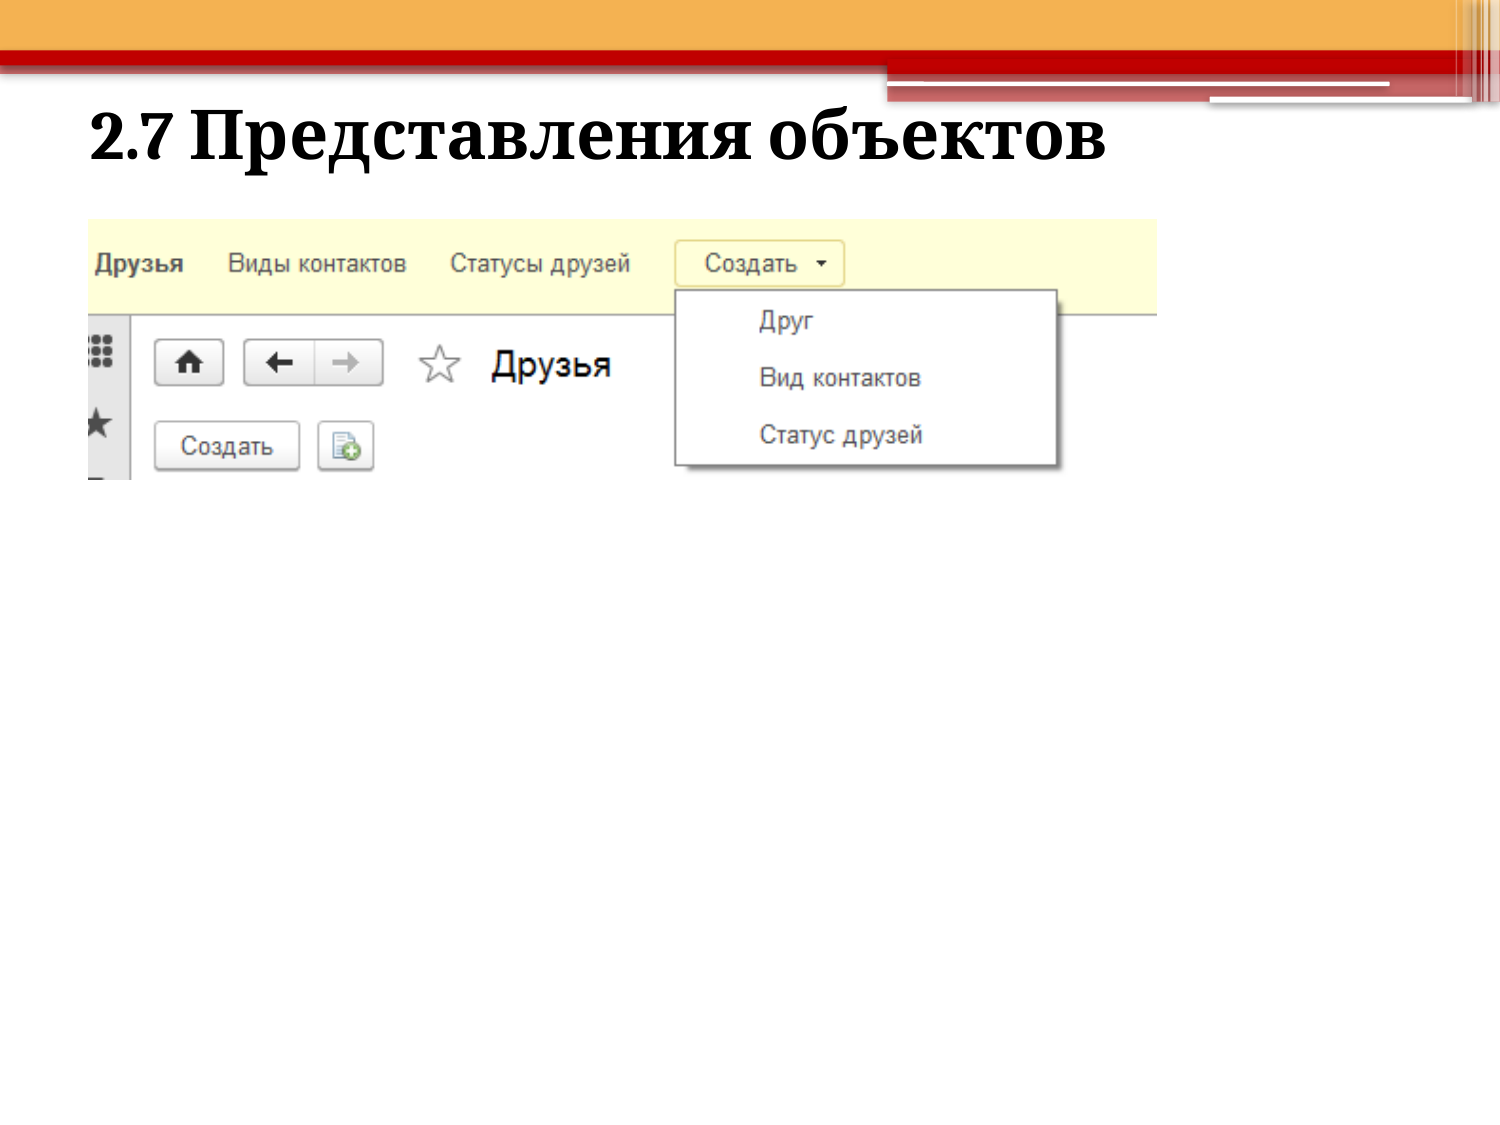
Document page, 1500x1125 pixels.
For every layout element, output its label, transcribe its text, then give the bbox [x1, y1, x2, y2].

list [88, 219, 1157, 480]
text_box 2.7 Представления объектов [74, 44, 1425, 220]
